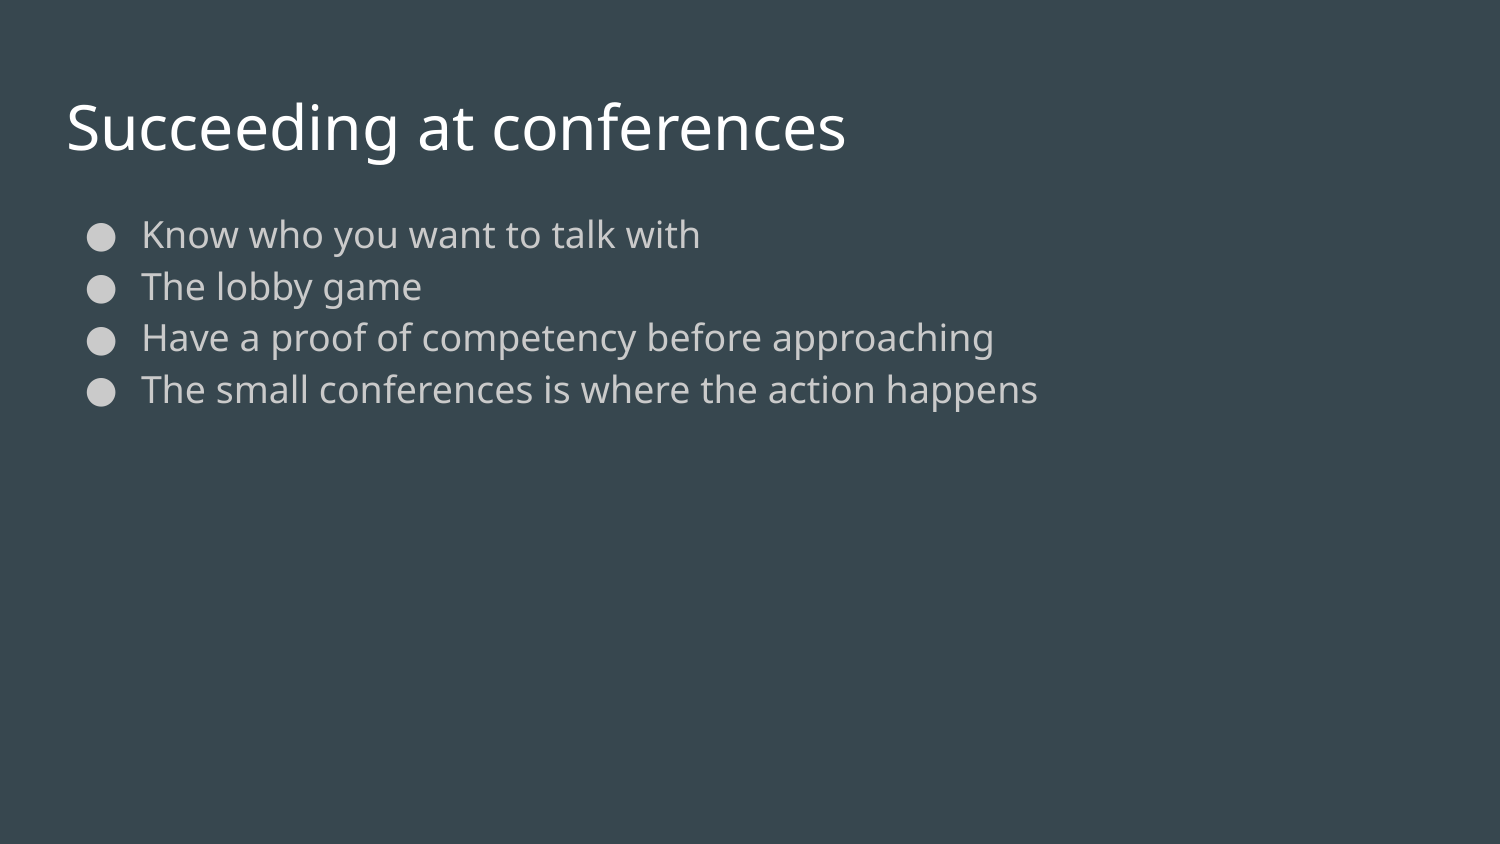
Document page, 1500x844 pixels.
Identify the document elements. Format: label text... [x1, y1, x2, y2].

title Succeeding at conferences [51, 72, 1449, 167]
list Know who you want to talk with The lobby game Have a proof of competency before approaching The small conferences is where the action happens [51, 189, 1449, 750]
